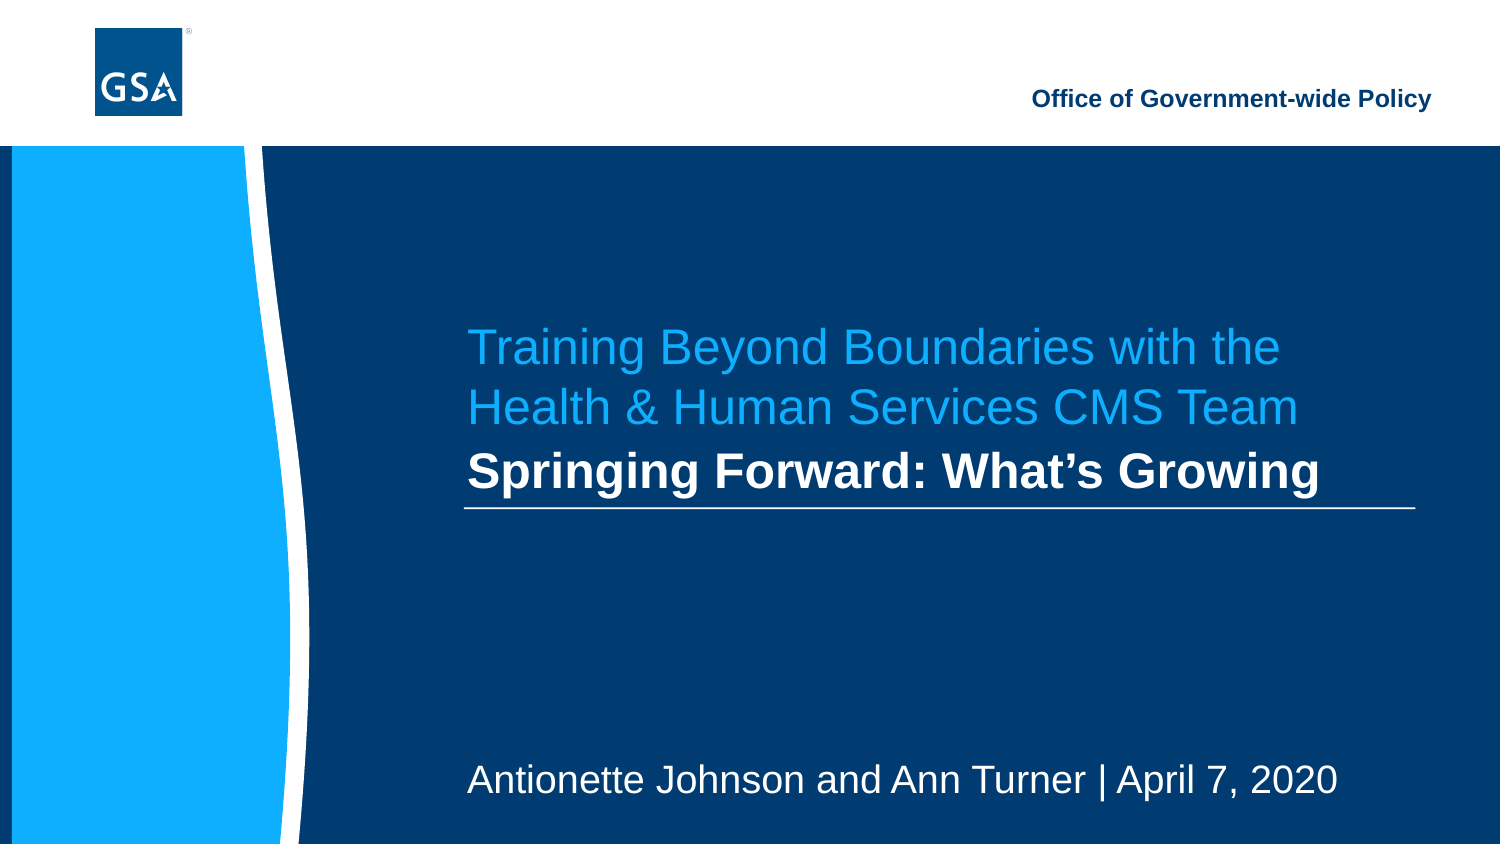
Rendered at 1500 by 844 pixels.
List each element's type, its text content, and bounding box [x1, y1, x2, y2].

subtitle Antionette Johnson and Ann Turner | April 7, 2020 [452, 743, 1410, 817]
title Training Beyond Boundaries with the Health & Human Services CMS Team [452, 257, 1410, 423]
picture [95, 28, 192, 116]
title Springing Forward: What’s Growing [452, 423, 1410, 488]
